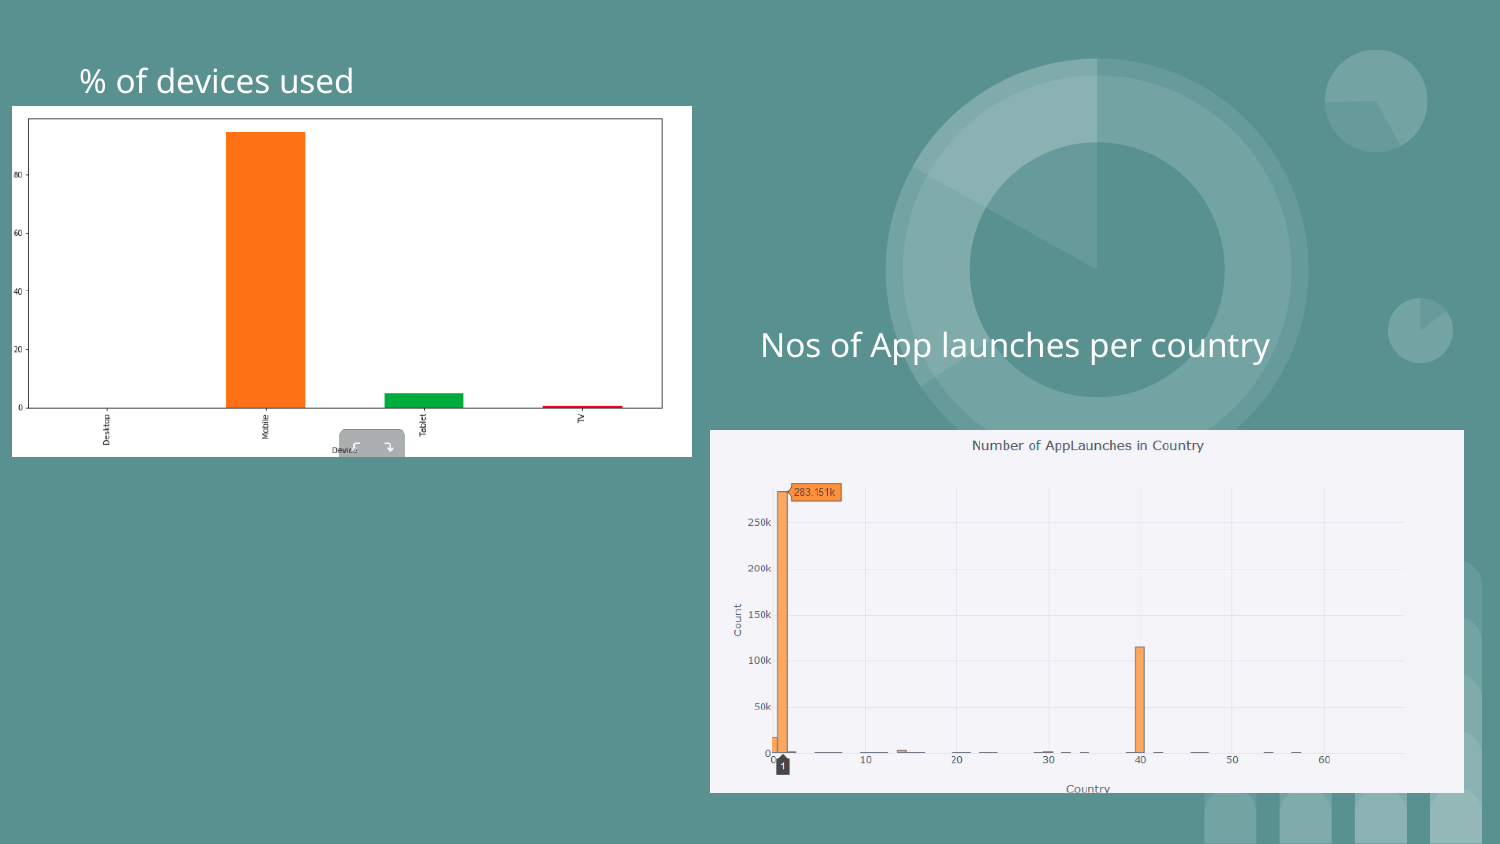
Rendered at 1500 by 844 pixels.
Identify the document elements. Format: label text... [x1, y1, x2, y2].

picture [12, 106, 692, 457]
title % of devices used [64, 24, 680, 105]
title Nos of App launches per country [710, 288, 1326, 400]
picture [709, 430, 1464, 793]
